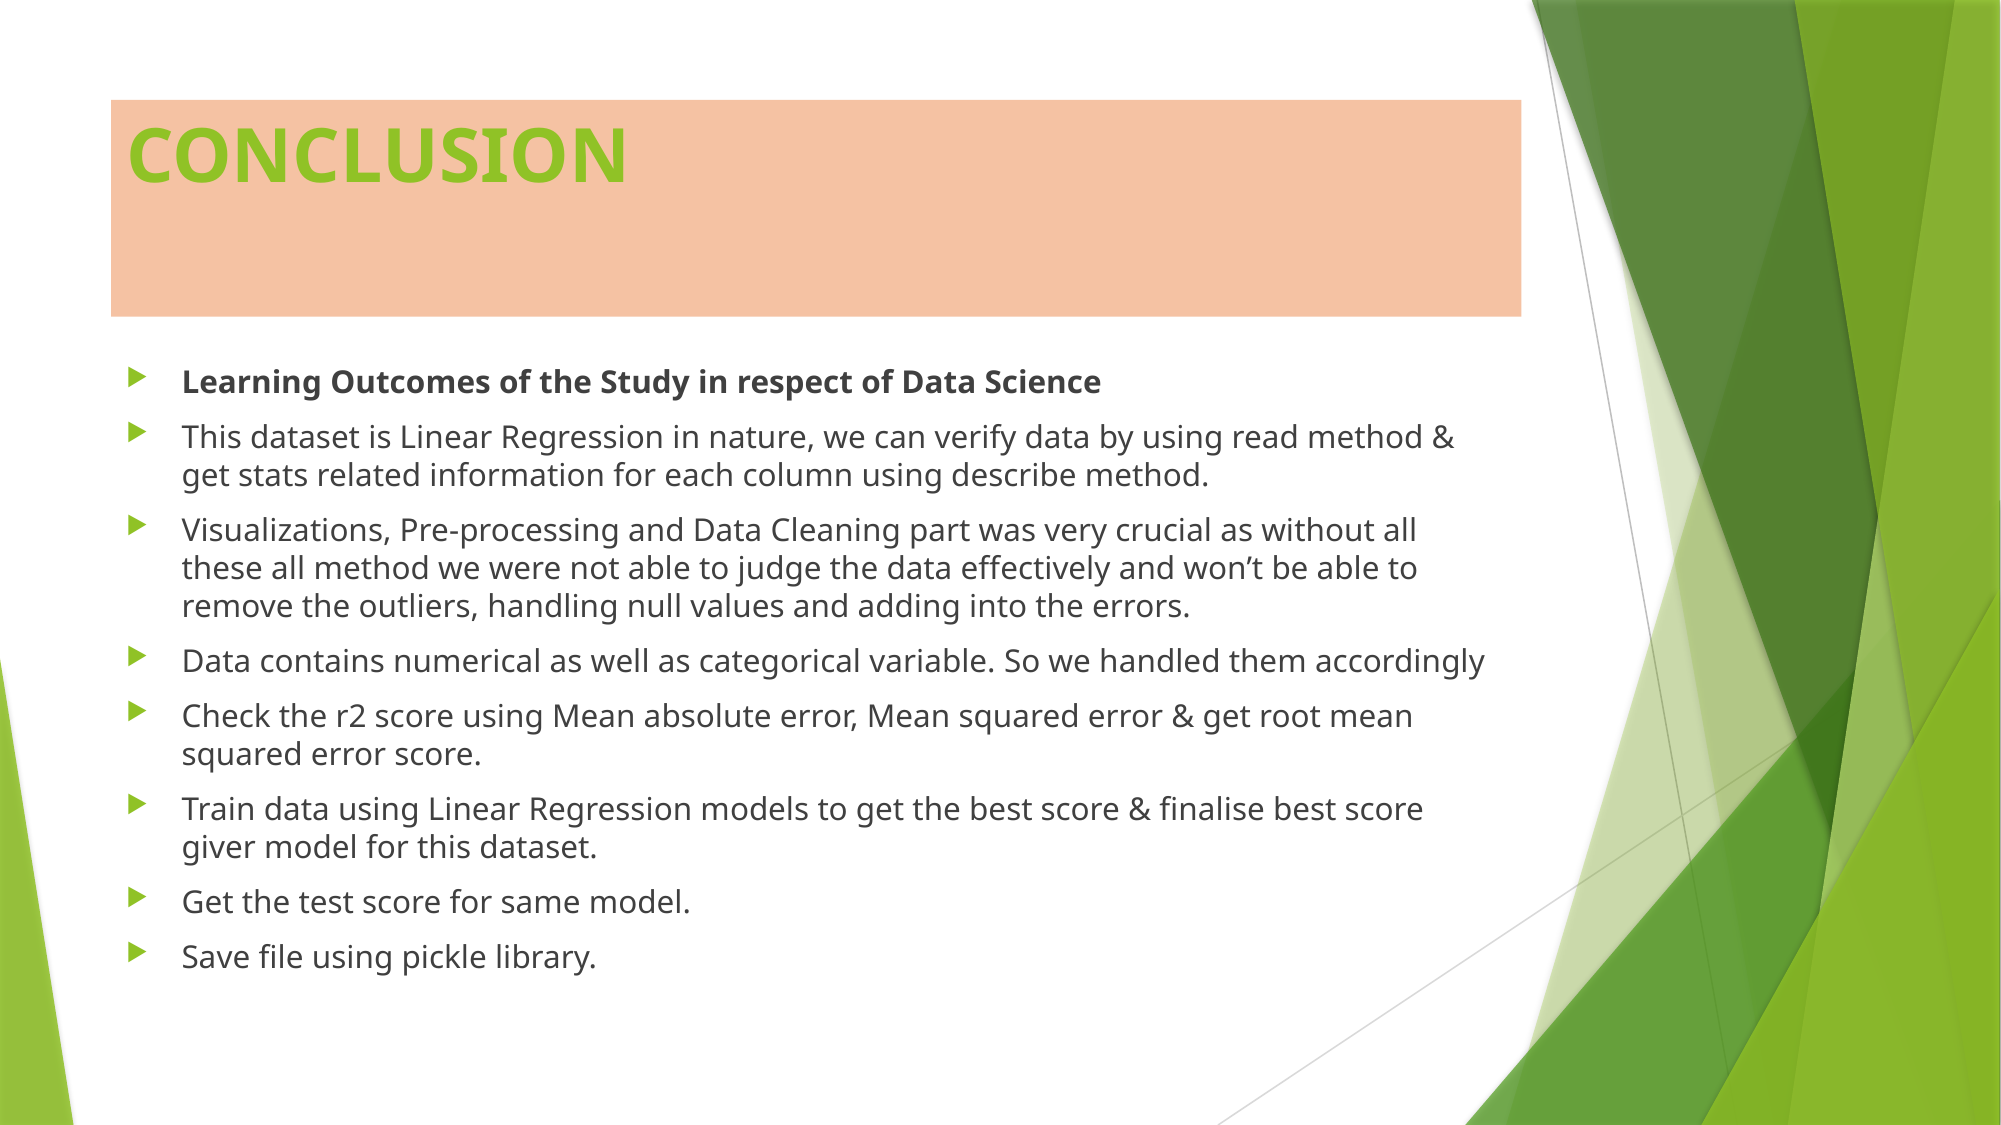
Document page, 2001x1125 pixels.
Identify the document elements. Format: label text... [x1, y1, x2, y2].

list Learning Outcomes of the Study in respect of Data Science This dataset is Linear Regression in nature, we can verify data by using read method & get stats related information for each column using describe method. Visualizations, Pre-processing and Data Cleaning part was very crucial as without all these all method we were not able to judge the data effectively and won’t be able to remove the outliers, handling null values and adding into the errors. Data contains numerical as well as categorical variable. So we handled them accordingly Check the r2 score using Mean absolute error, Mean squared error & get root mean squared error score. Train data using Linear Regression models to get the best score & finalise best score giver model for this dataset. Get the test score for same model. Save file using pickle library. [111, 354, 1522, 992]
title CONCLUSION [111, 99, 1522, 317]
